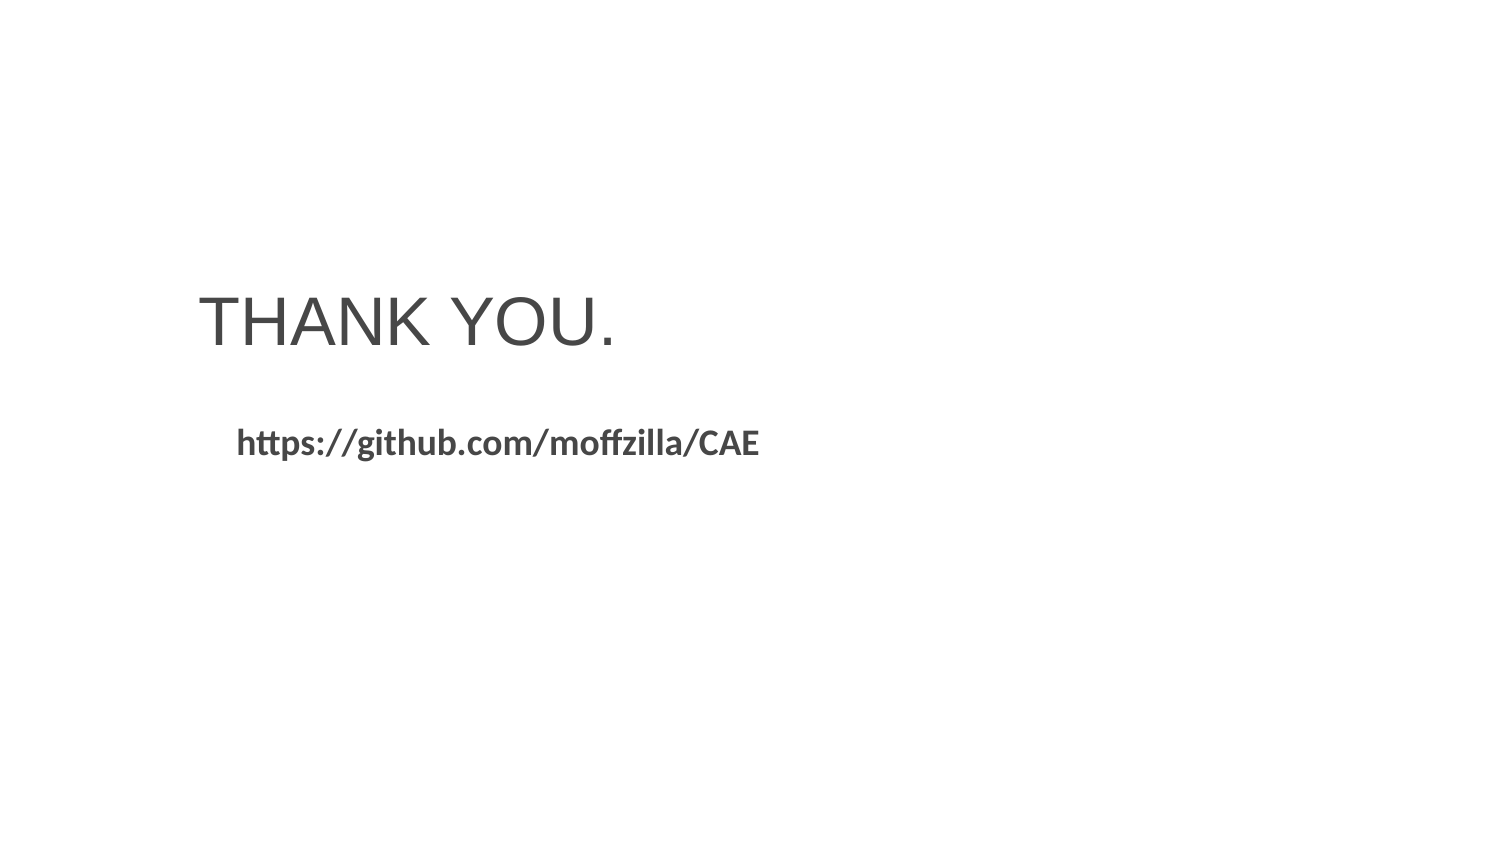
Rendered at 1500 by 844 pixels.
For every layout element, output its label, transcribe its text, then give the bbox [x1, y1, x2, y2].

text_box THANK YOU. [187, 290, 1397, 370]
text_box https://github.com/moffzilla/CAE [224, 412, 1500, 524]
